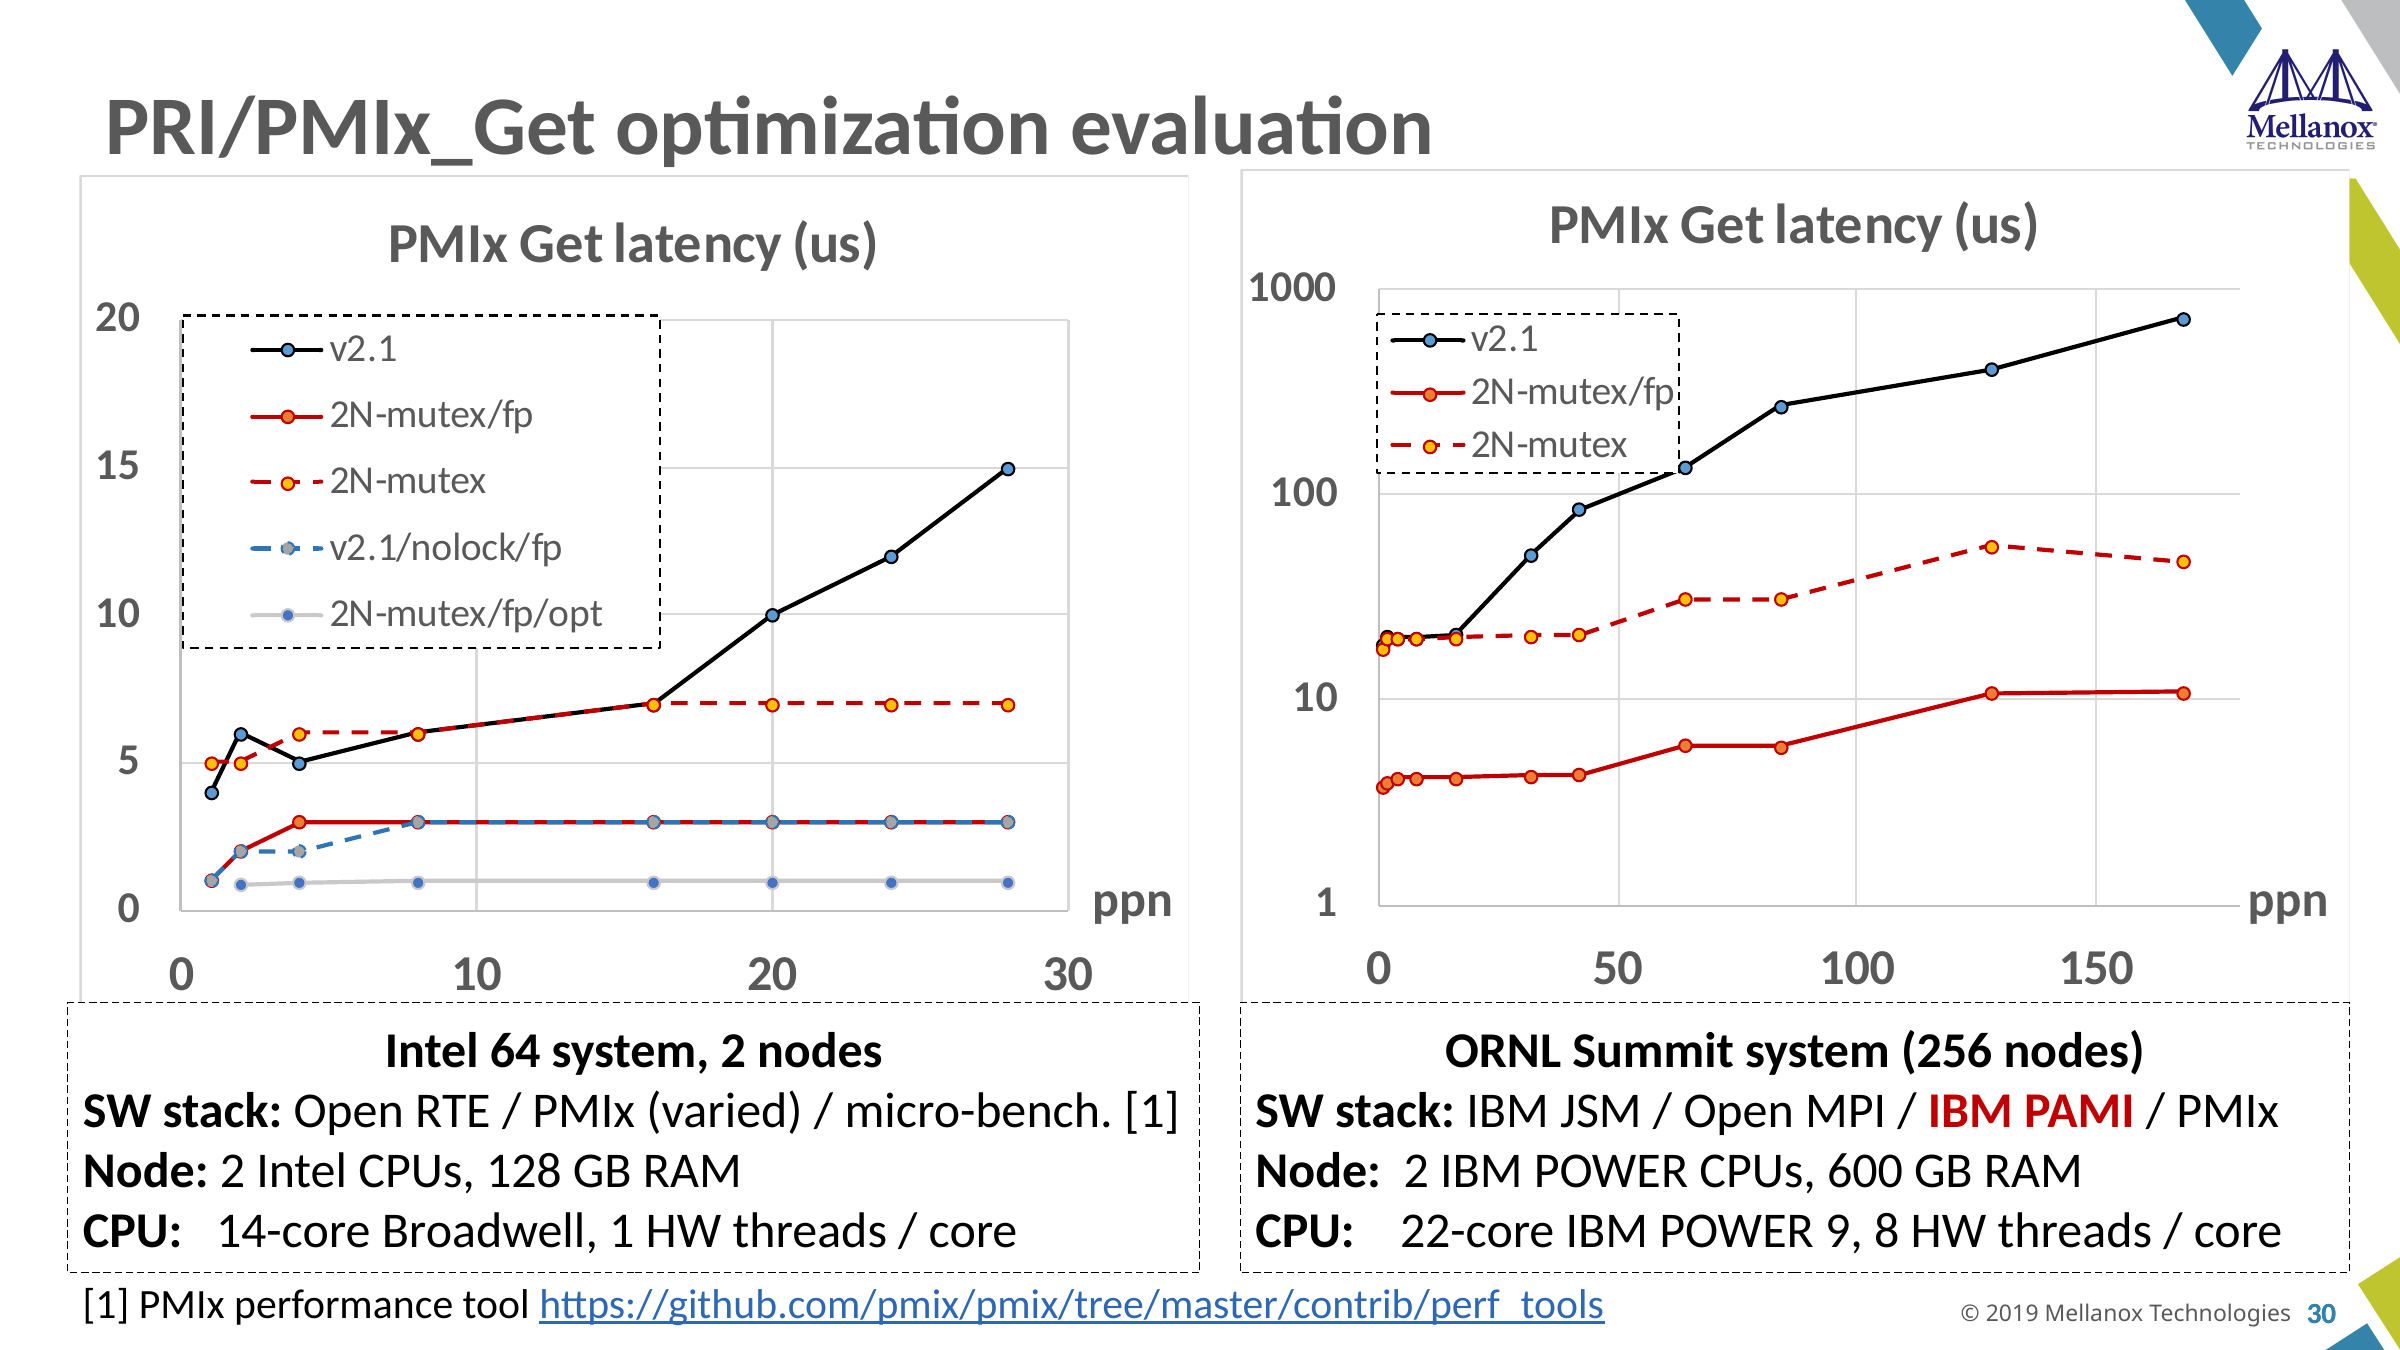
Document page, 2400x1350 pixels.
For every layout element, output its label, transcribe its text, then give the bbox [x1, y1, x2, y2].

text_box ORNL Summit system (256 nodes) SW stack: IBM JSM / Open MPI / IBM PAMI / PMIx Node: 2 IBM POWER CPUs, 600 GB RAM CPU: 22-core IBM POWER 9, 8 HW threads / core [1240, 1015, 2350, 1273]
picture [0, 0, 2400, 1350]
text_box [1] PMIx performance tool https://github.com/pmix/pmix/tree/master/contrib/perf_tools [67, 1269, 2022, 1335]
title PRI/PMIx_Get optimization evaluation [91, 80, 2045, 189]
text_box Intel 64 system, 2 nodes SW stack: Open RTE / PMIx (varied) / micro-bench. [1] Node: 2 Intel CPUs, 128 GB RAM CPU: 14-core Broadwell, 1 HW threads / core [67, 1002, 1200, 1269]
